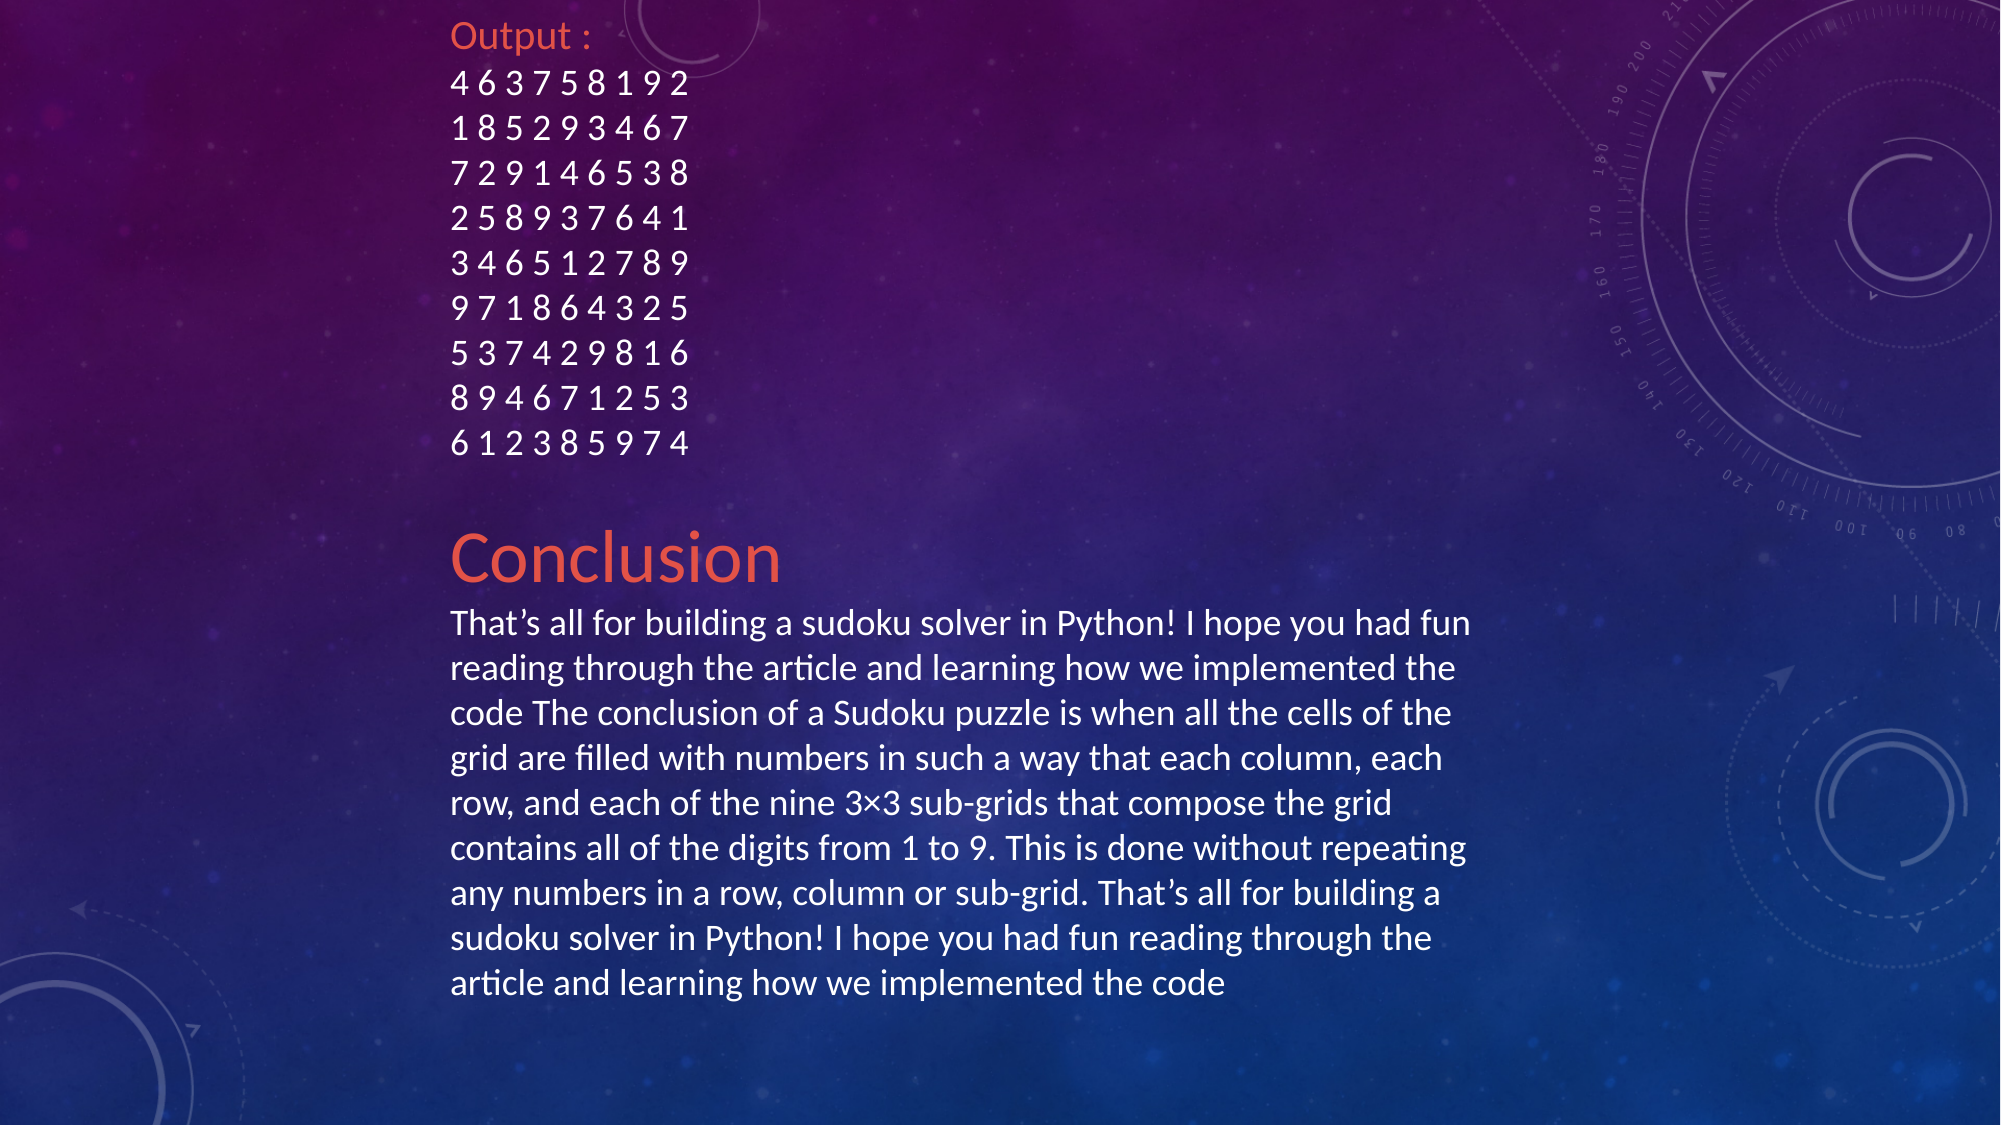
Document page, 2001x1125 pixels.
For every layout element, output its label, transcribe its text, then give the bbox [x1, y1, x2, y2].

picture [0, 0, 2001, 1125]
text_box Output : 4 6 3 7 5 8 1 9 2 1 8 5 2 9 3 4 6 7 7 2 9 1 4 6 5 3 8 2 5 8 9 3 7 6 4 1 3 4 6 5 1 2 7 8 9 9 7 1 8 6 4 3 2 5 5 3 7 4 2 9 8 1 6 8 9 4 6 7 1 2 5 3 6 1 2 3 8 5 9 7 4 Conclusion That’s all for building a sudoku solver in Python! I hope you had fun reading through the article and learning how we implemented the code The conclusion of a Sudoku puzzle is when all the cells of the grid are filled with numbers in such a way that each column, each row, and each of the nine 3×3 sub-grids that compose the grid contains all of the digits from 1 to 9. This is done without repeating any numbers in a row, column or sub-grid. That’s all for building a sudoku solver in Python! I hope you had fun reading through the article and learning how we implemented the code [435, 0, 1500, 1055]
